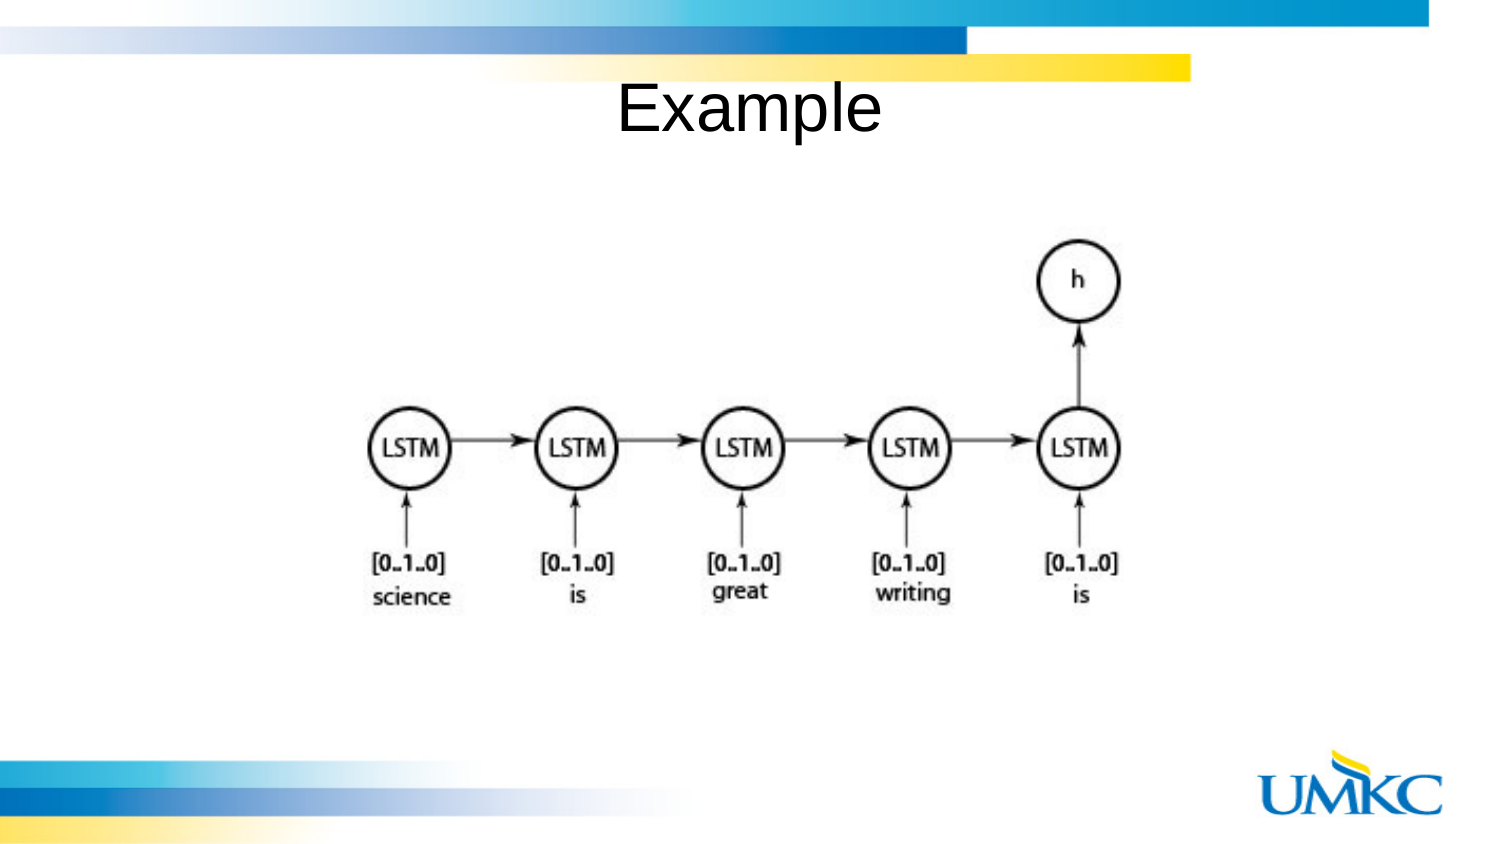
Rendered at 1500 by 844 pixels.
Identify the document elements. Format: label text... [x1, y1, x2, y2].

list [346, 210, 1154, 633]
picture [0, 0, 1500, 844]
title Example [75, 33, 1425, 175]
